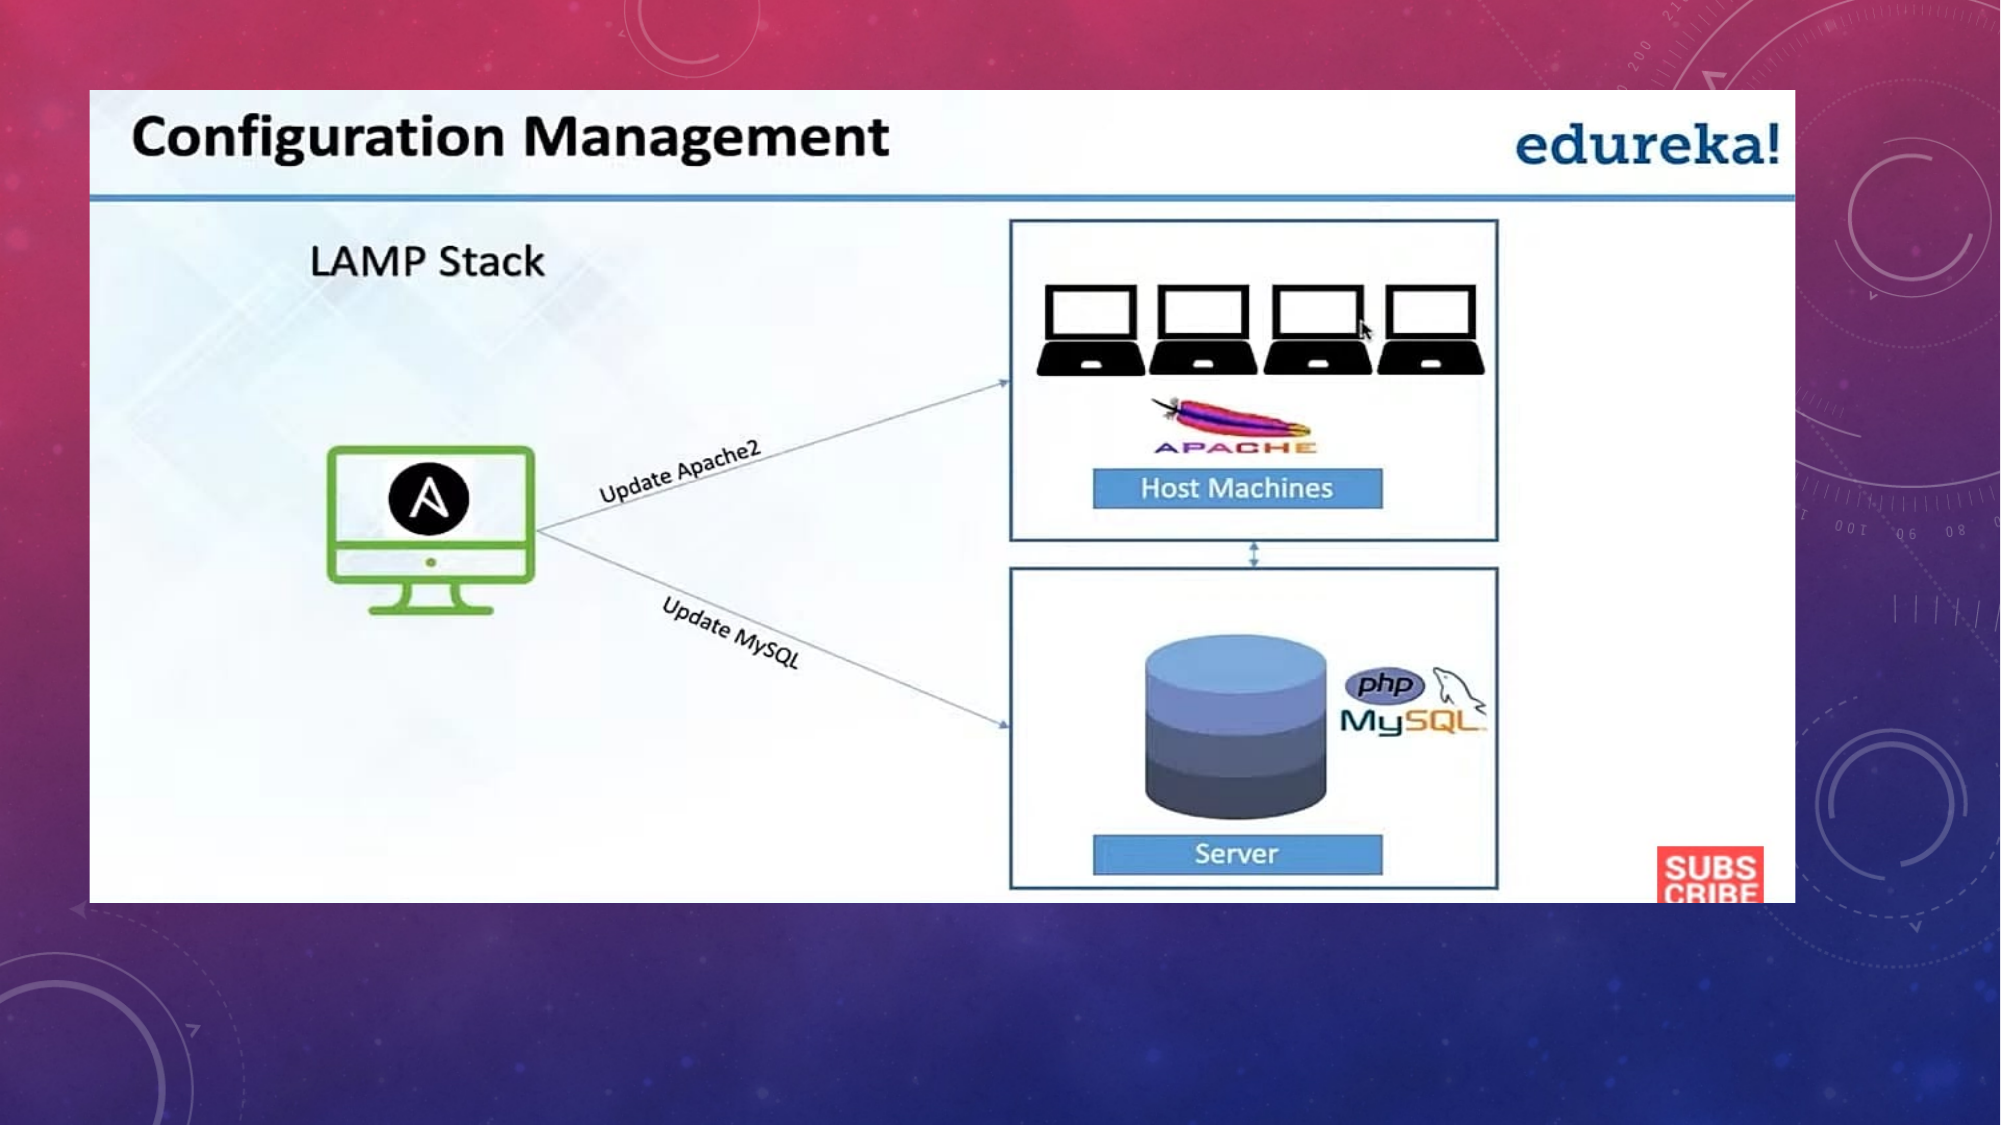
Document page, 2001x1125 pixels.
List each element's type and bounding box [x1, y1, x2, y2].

picture [0, 0, 2001, 1125]
list [89, 89, 1796, 903]
